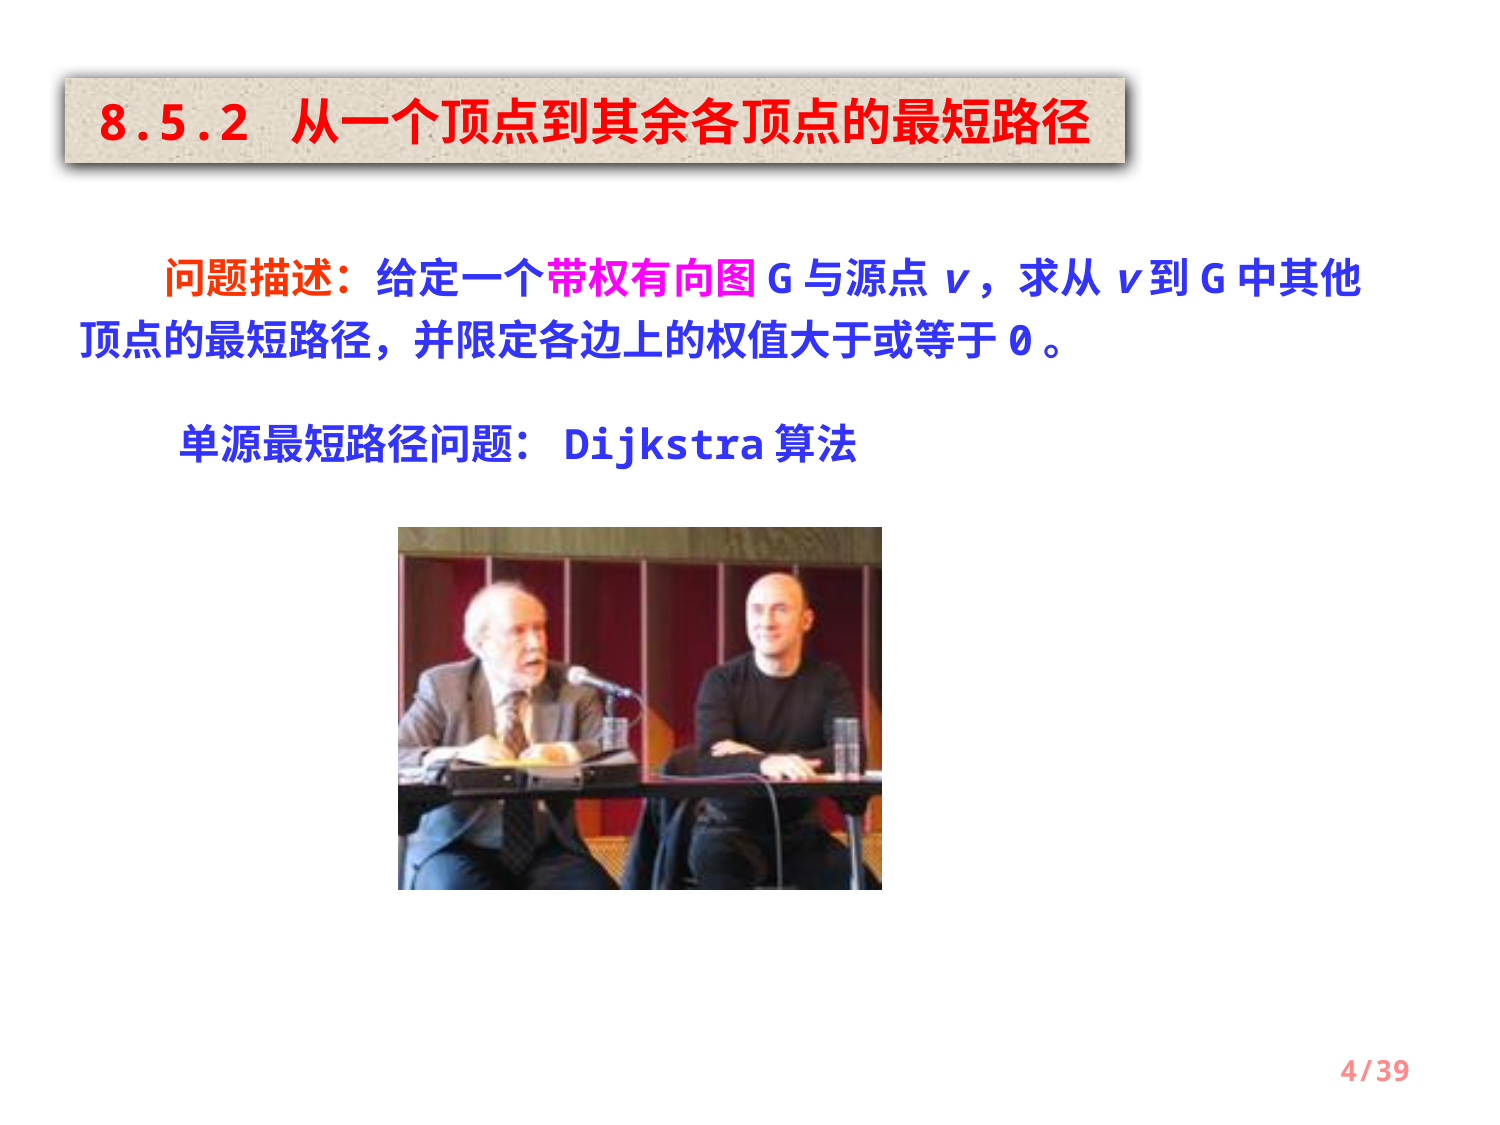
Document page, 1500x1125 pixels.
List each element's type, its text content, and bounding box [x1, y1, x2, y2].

picture [398, 527, 883, 891]
text_box 单源最短路径问题：Dijkstra算法 [163, 410, 884, 475]
text_box 问题描述：给定一个带权有向图G与源点v，求从v到G中其他顶点的最短路径，并限定各边上的权值大于或等于0。 [64, 231, 1378, 372]
text_box 8.5.2 从一个顶点到其余各顶点的最短路径 [64, 78, 1125, 163]
slide_number 4/39 [1074, 1042, 1425, 1103]
